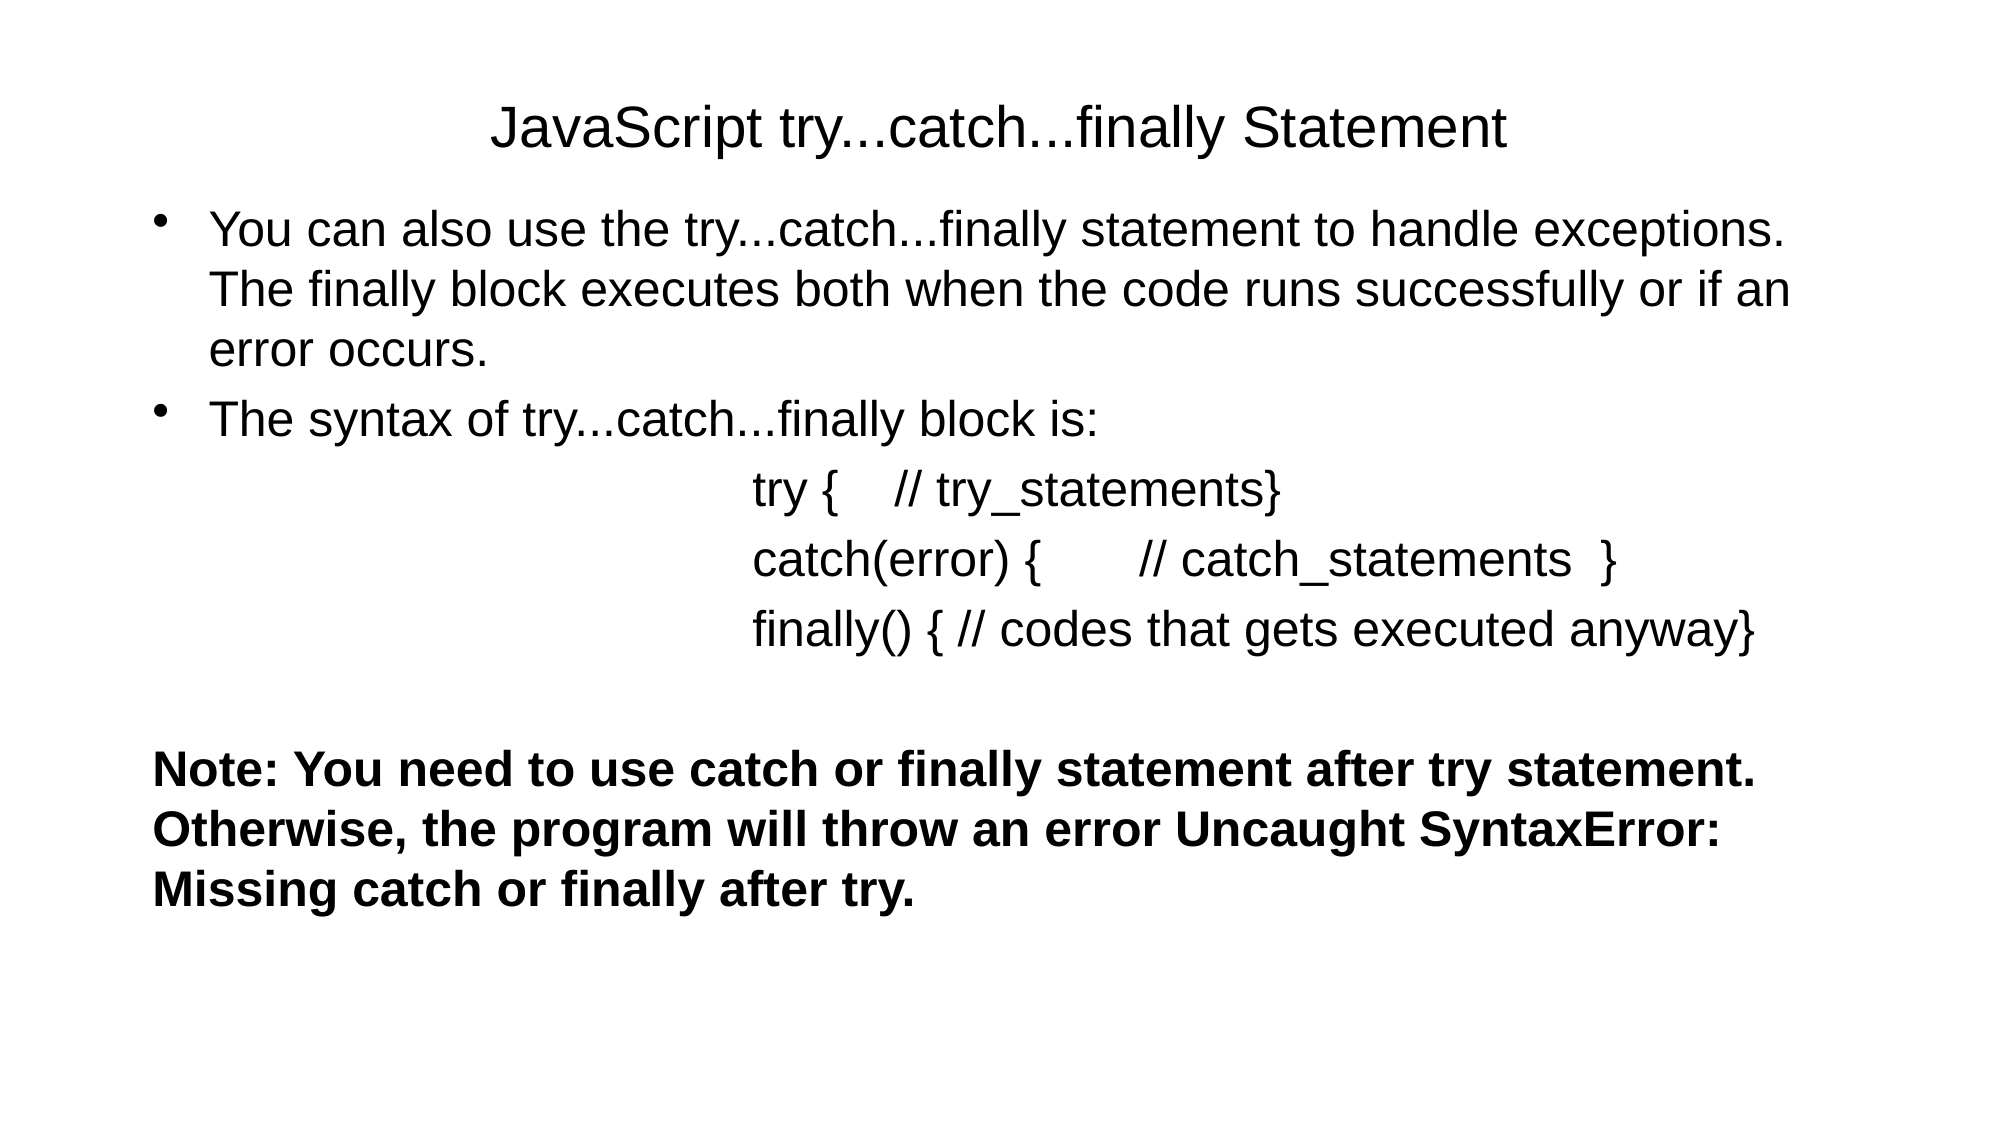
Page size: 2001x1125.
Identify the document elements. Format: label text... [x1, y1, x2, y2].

list You can also use the try...catch...finally statement to handle exceptions. The finally block executes both when the code runs successfully or if an error occurs. The syntax of try...catch...finally block is: try { // try_statements} catch(error) { // catch_statements } finally() { // codes that gets executed anyway} Note: You need to use catch or finally statement after try statement. Otherwise, the program will throw an error Uncaught SyntaxError: Missing catch or finally after try. [137, 188, 1863, 1014]
title JavaScript try...catch...finally Statement [137, 59, 1863, 188]
